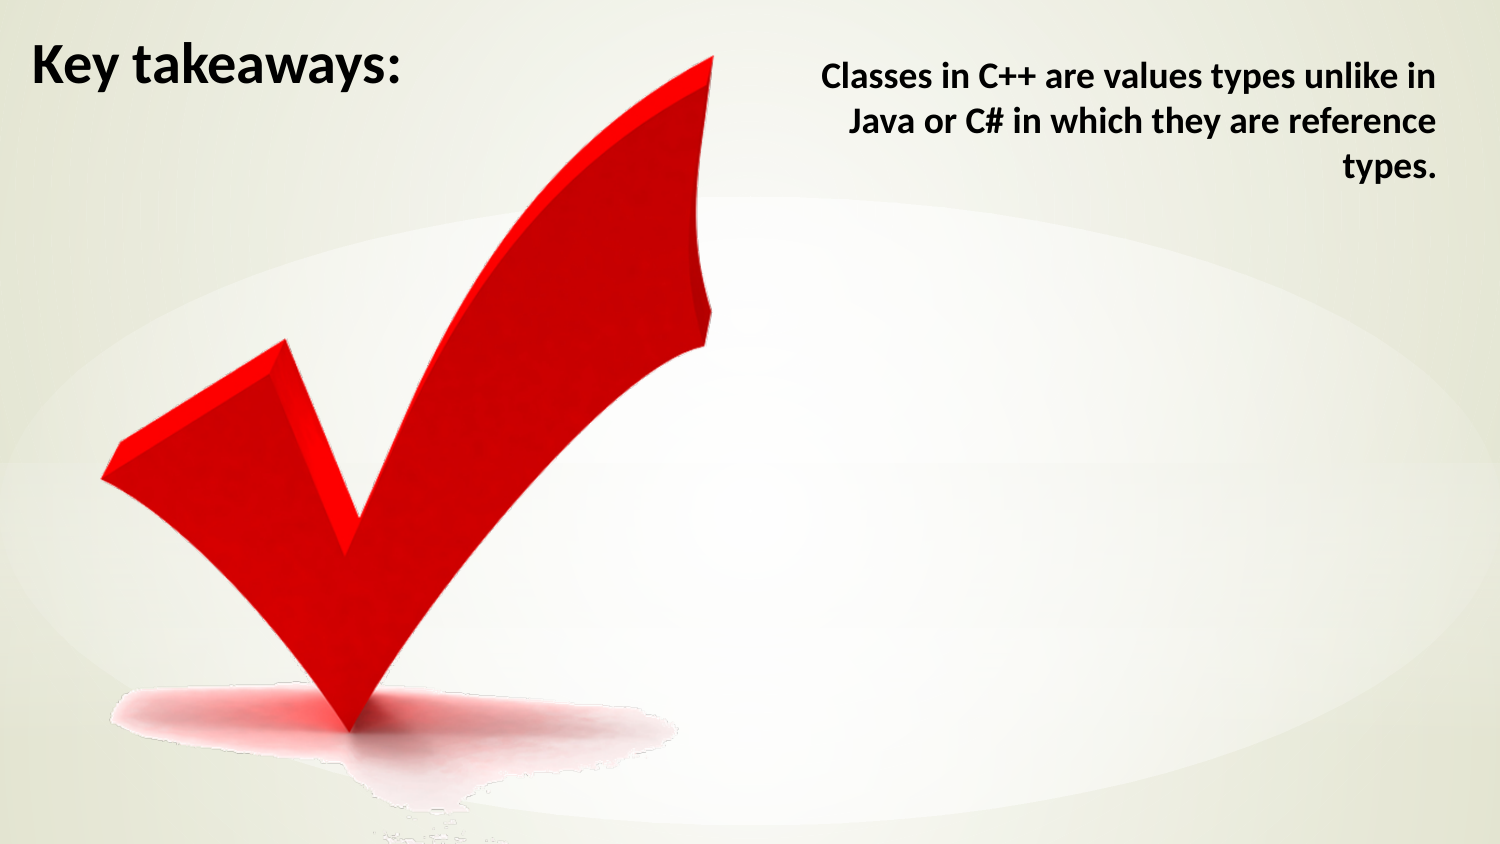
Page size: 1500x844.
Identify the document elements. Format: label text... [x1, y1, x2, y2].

text_box Key takeaways: [17, 18, 626, 159]
picture [100, 54, 715, 844]
text_box Classes in C++ are values types unlike in Java or C# in which they are reference types. [785, 43, 1453, 185]
